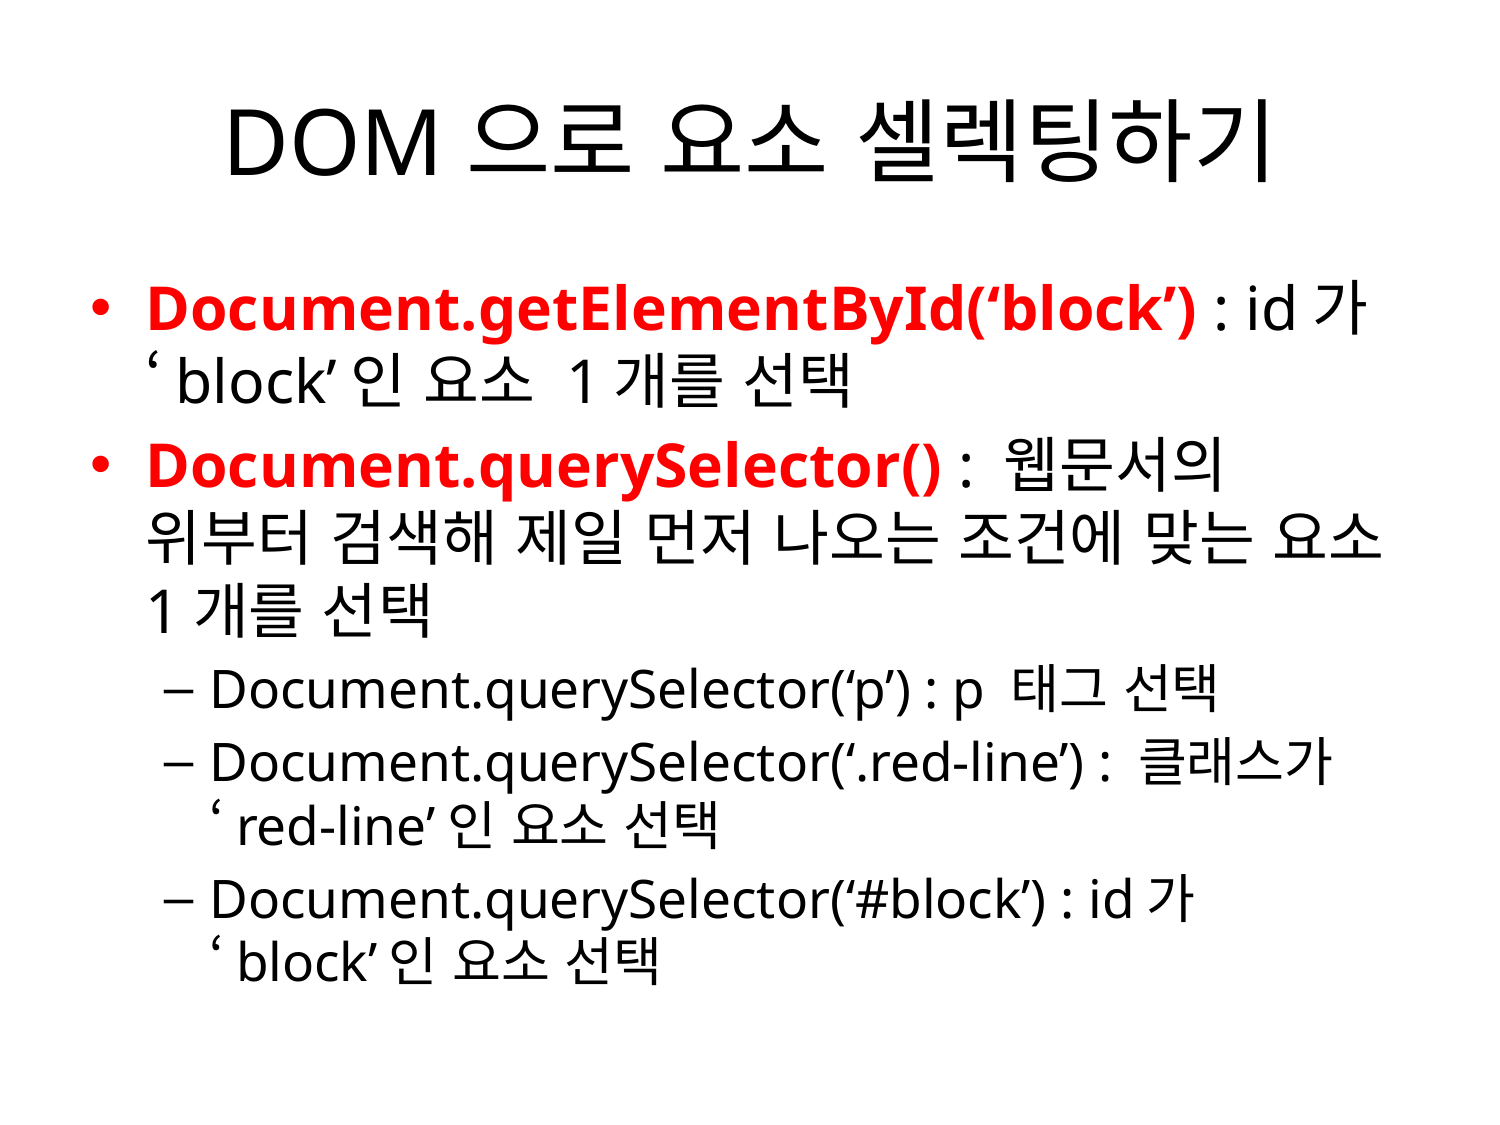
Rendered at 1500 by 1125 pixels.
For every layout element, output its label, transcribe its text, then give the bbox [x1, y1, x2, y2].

title DOM으로 요소 셀렉팅하기 [75, 45, 1425, 233]
list Document.getElementById(‘block’) : id가 ‘block’인 요소 1개를 선택 Document.querySelector() : 웹문서의 위부터 검색해 제일 먼저 나오는 조건에 맞는 요소 1개를 선택 Document.querySelector(‘p’) : p 태그 선택 Document.querySelector(‘.red-line’) : 클래스가 ‘red-line’인 요소 선택 Document.querySelector(‘#block’) : id가 ‘block’인 요소 선택 [75, 262, 1425, 1005]
